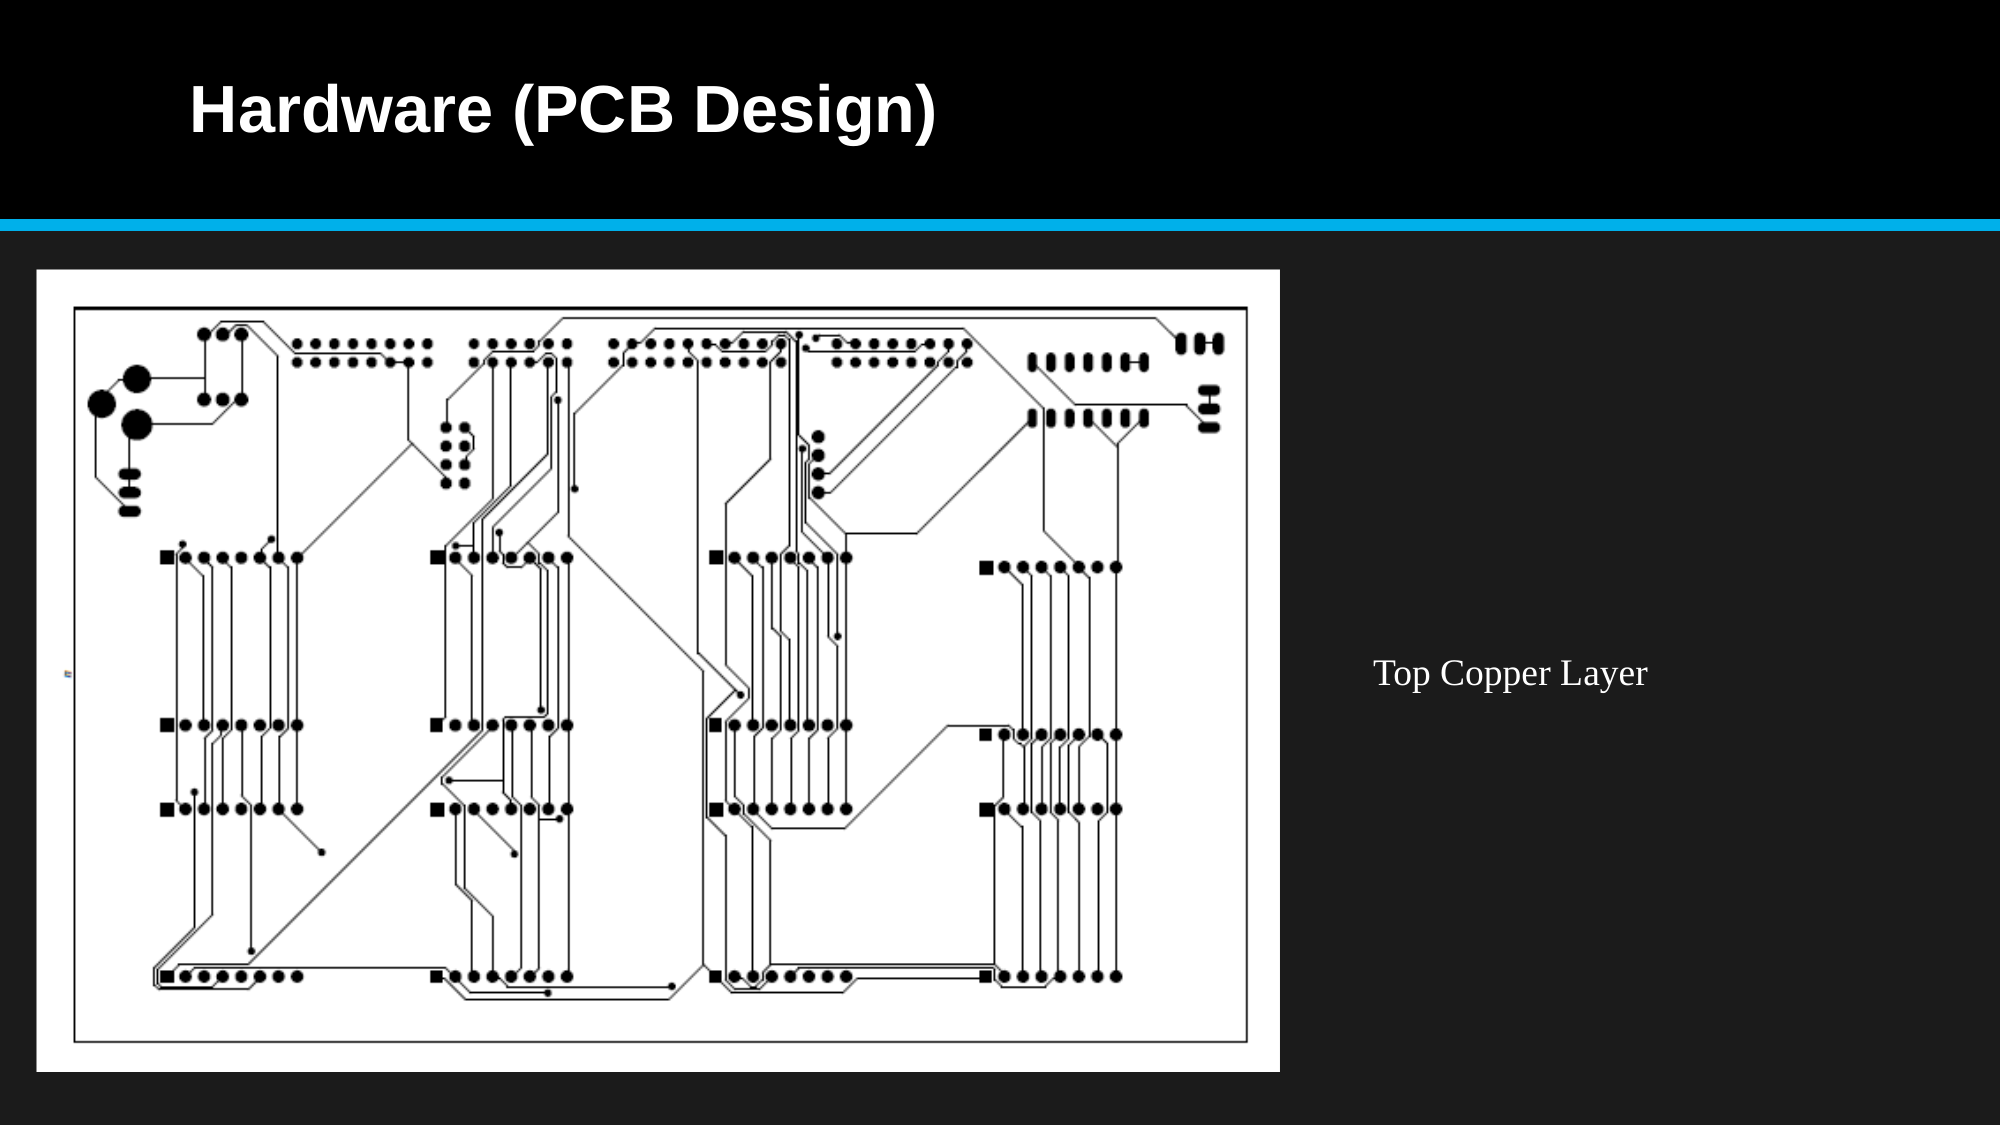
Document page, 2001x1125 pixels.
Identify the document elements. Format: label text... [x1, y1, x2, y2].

title Hardware (PCB Design) [174, 20, 1825, 201]
picture [1060, 270, 1279, 1072]
picture [38, 270, 256, 1072]
text_box Top Copper Layer [1358, 640, 1673, 701]
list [256, 48, 1060, 1125]
